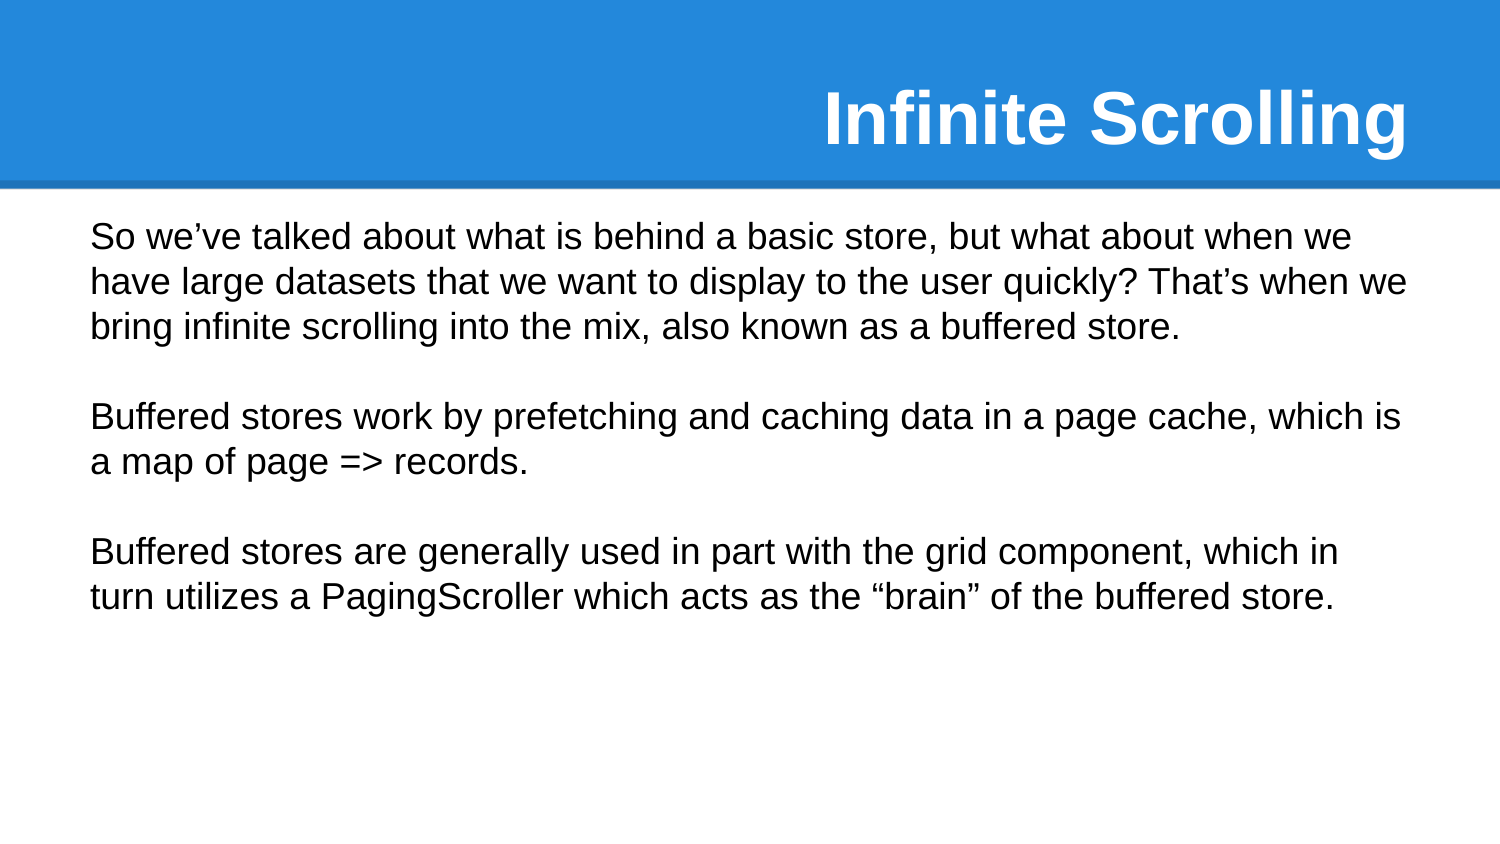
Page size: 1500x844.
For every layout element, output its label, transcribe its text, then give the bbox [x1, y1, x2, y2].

title Infinite Scrolling [75, 3, 1425, 175]
list So we’ve talked about what is behind a basic store, but what about when we have large datasets that we want to display to the user quickly? That’s when we bring infinite scrolling into the mix, also known as a buffered store. Buffered stores work by prefetching and caching data in a page cache, which is a map of page => records. Buffered stores are generally used in part with the grid component, which in turn utilizes a PagingScroller which acts as the “brain” of the buffered store. [75, 196, 1425, 702]
